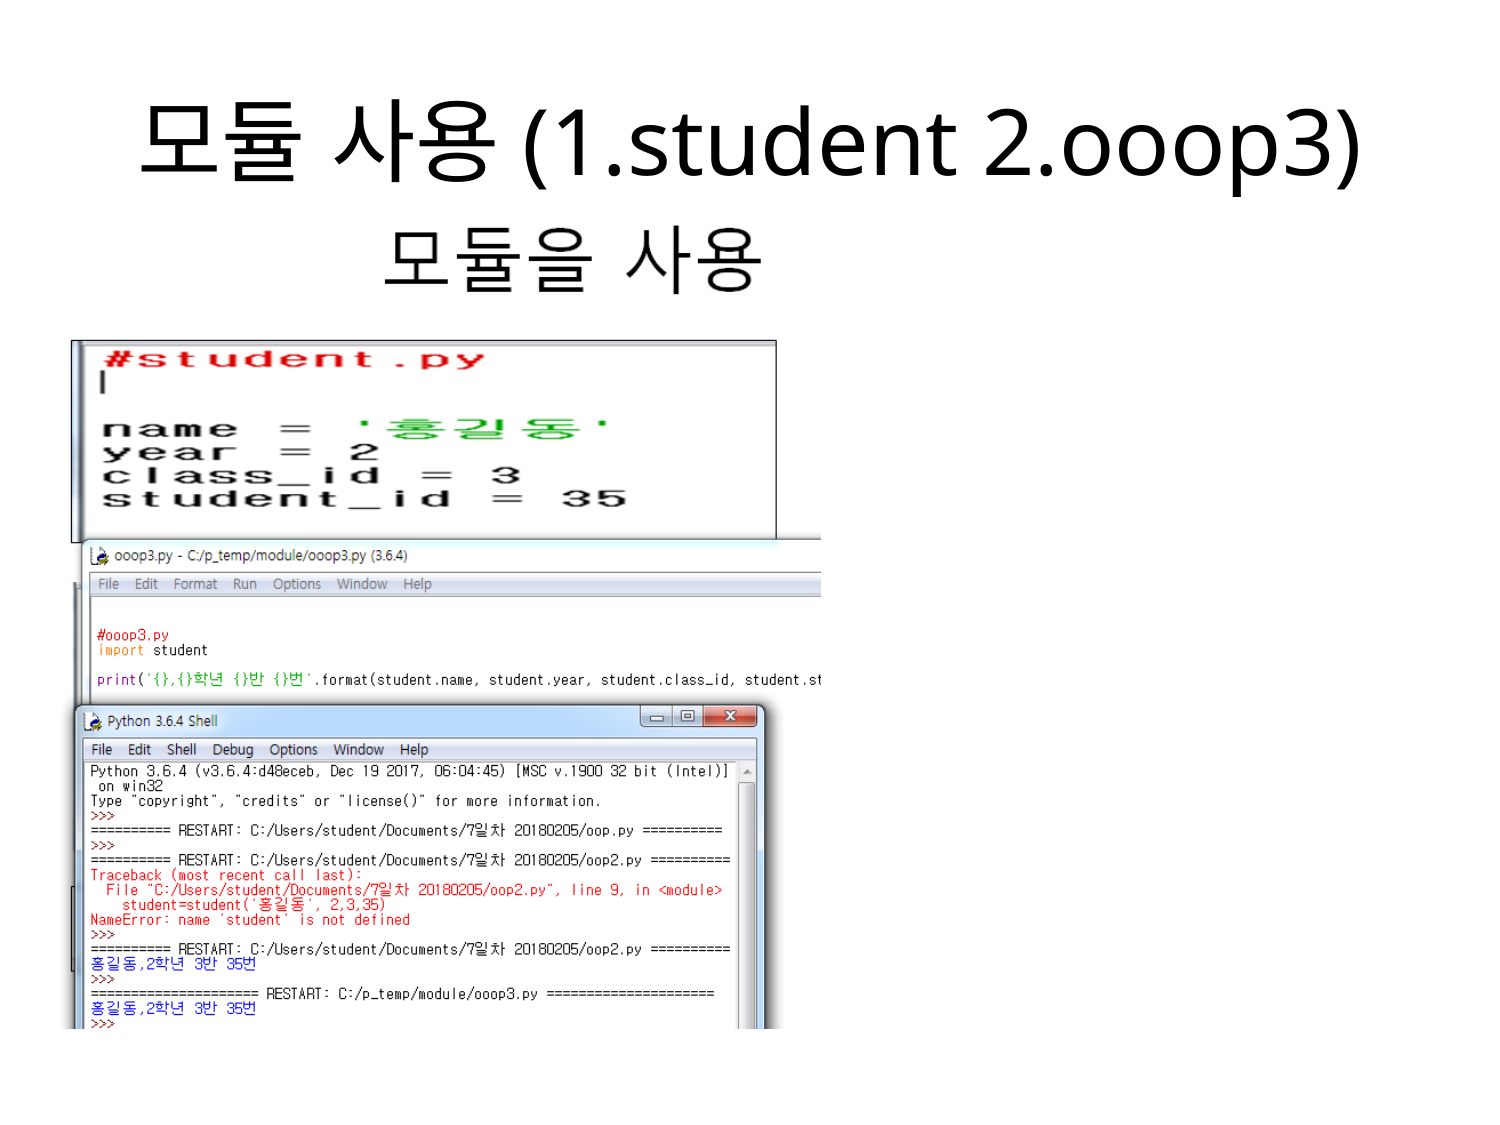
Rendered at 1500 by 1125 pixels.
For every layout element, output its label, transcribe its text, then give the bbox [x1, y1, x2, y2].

picture [52, 195, 822, 1029]
title 모듈 사용(1.student 2.ooop3) [75, 45, 1425, 233]
